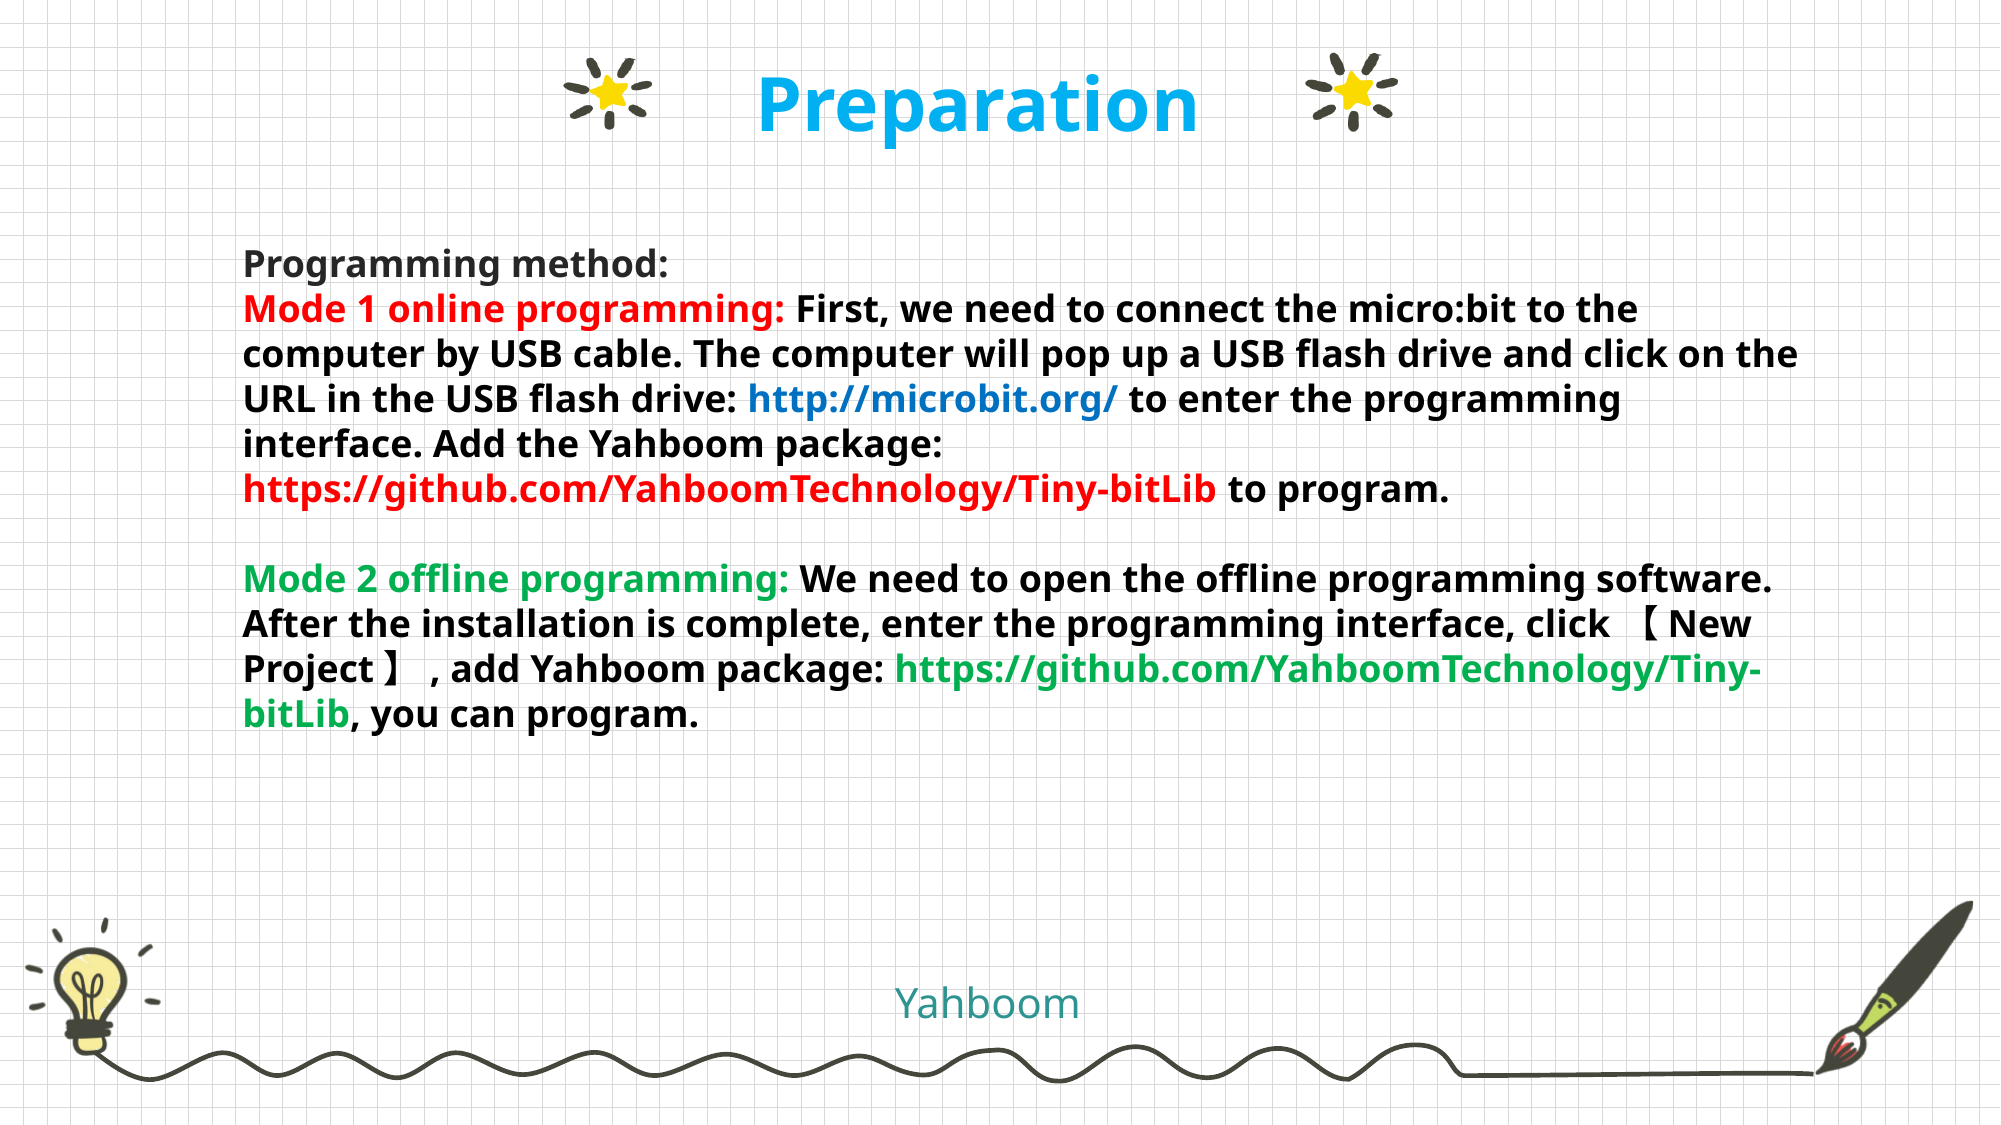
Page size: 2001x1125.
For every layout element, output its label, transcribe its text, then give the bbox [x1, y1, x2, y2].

text_box Yahboom [880, 969, 1120, 1034]
text_box Programming method: Mode 1 online programming: First, we need to connect the micro:bit to the computer by USB cable. The computer will pop up a USB flash drive and click on the URL in the USB flash drive: http://microbit.org/ to enter the programming interface. Add the Yahboom package: https://github.com/YahboomTechnology/Tiny-bitLib to program. Mode 2 offline programming: We need to open the offline programming software. After the installation is complete, enter the programming interface, click【New Project】, add Yahboom package: https://github.com/YahboomTechnology/Tiny-bitLib, you can program. [227, 233, 1822, 743]
text_box Preparation [740, 48, 1216, 154]
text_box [1305, 51, 1398, 132]
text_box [563, 57, 652, 130]
picture [1816, 894, 1973, 1081]
picture [2, 893, 185, 1073]
